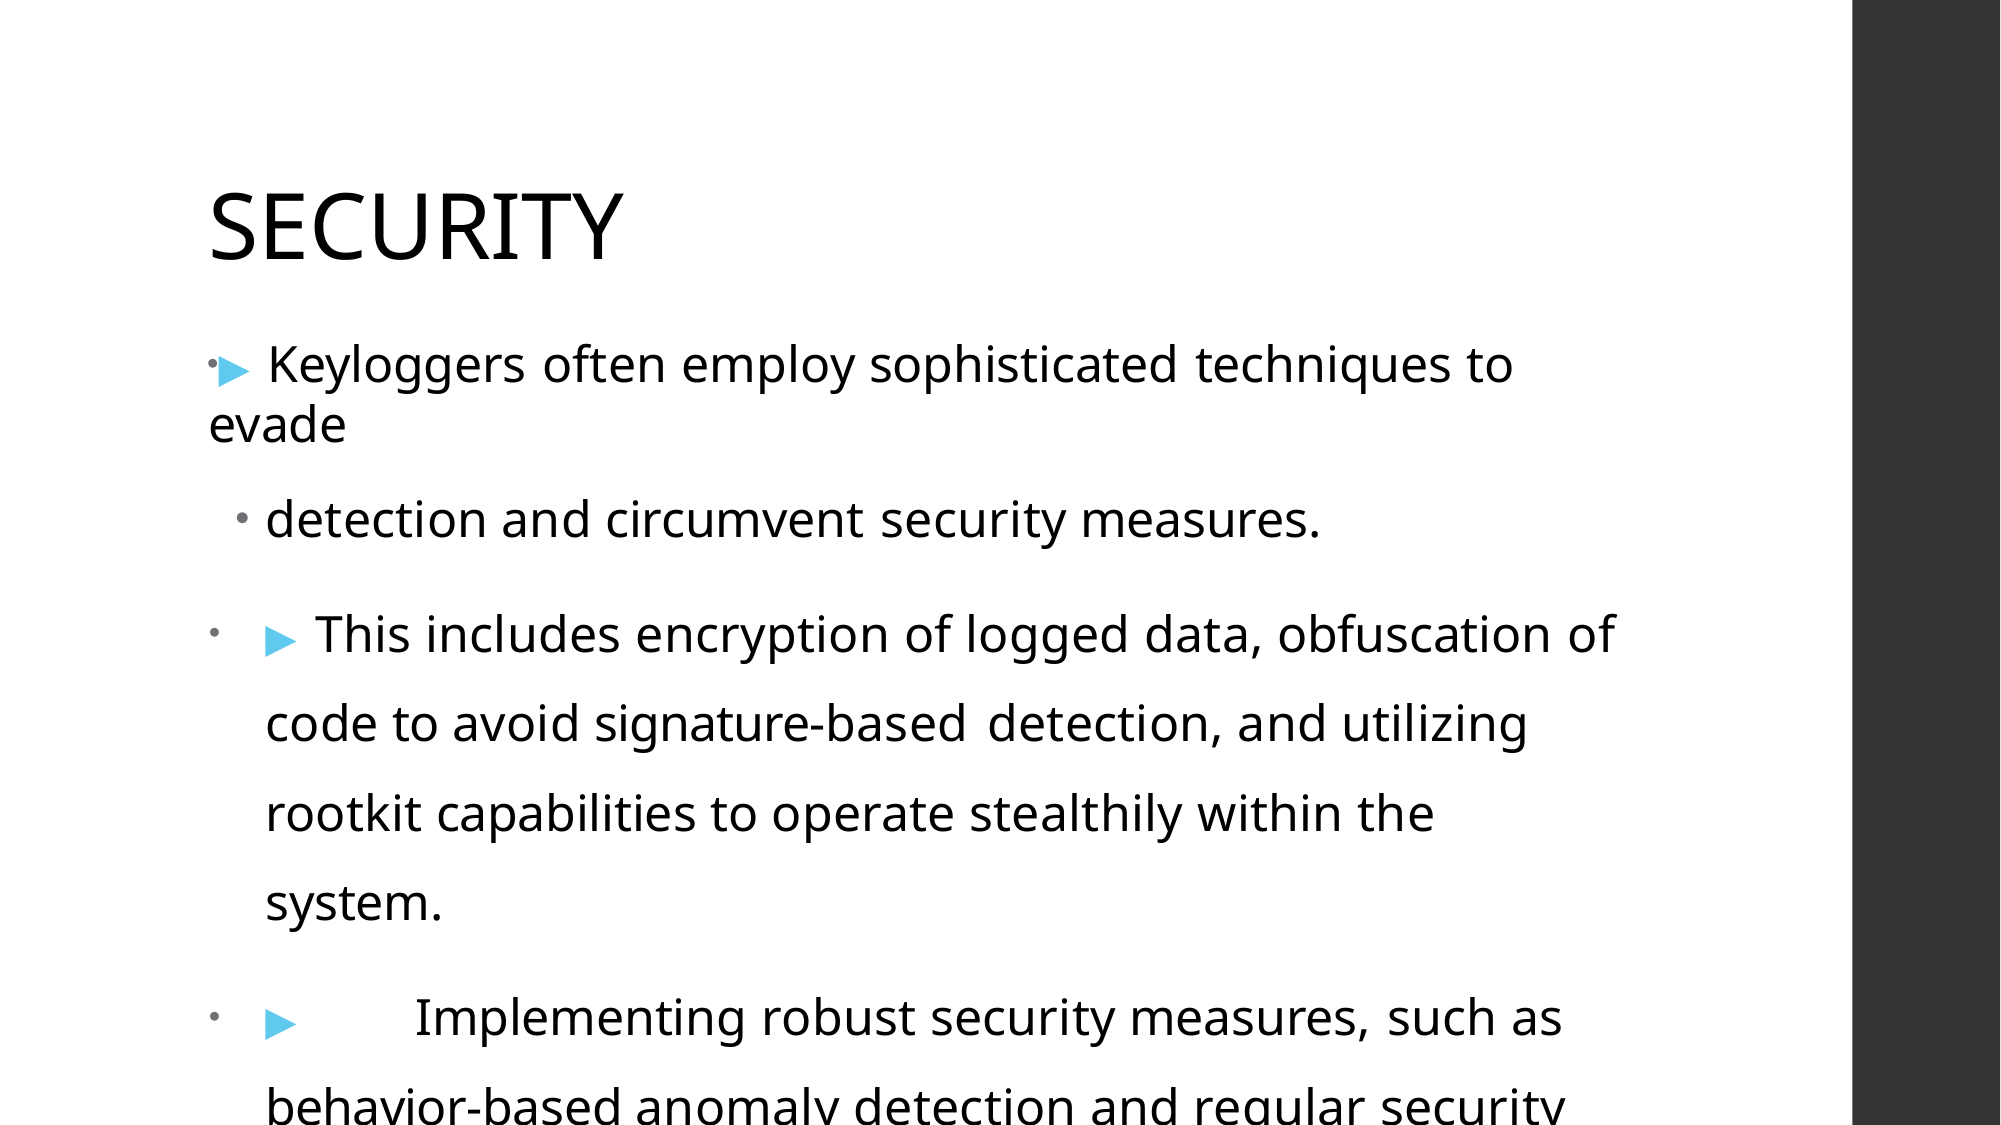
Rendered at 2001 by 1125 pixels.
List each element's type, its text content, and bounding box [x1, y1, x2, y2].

list ▶ Keyloggers often employ sophisticated techniques to evade detection and circumvent security measures. ▶ This includes encryption of logged data, obfuscation of code to avoid signature-based detection, and utilizing rootkit capabilities to operate stealthily within the system. ▶ Implementing robust security measures, such as behavior-based anomaly detection and regular security updates, is essential to combat these threats effectively. [206, 299, 1617, 1125]
title SECURITY [206, 86, 1797, 278]
